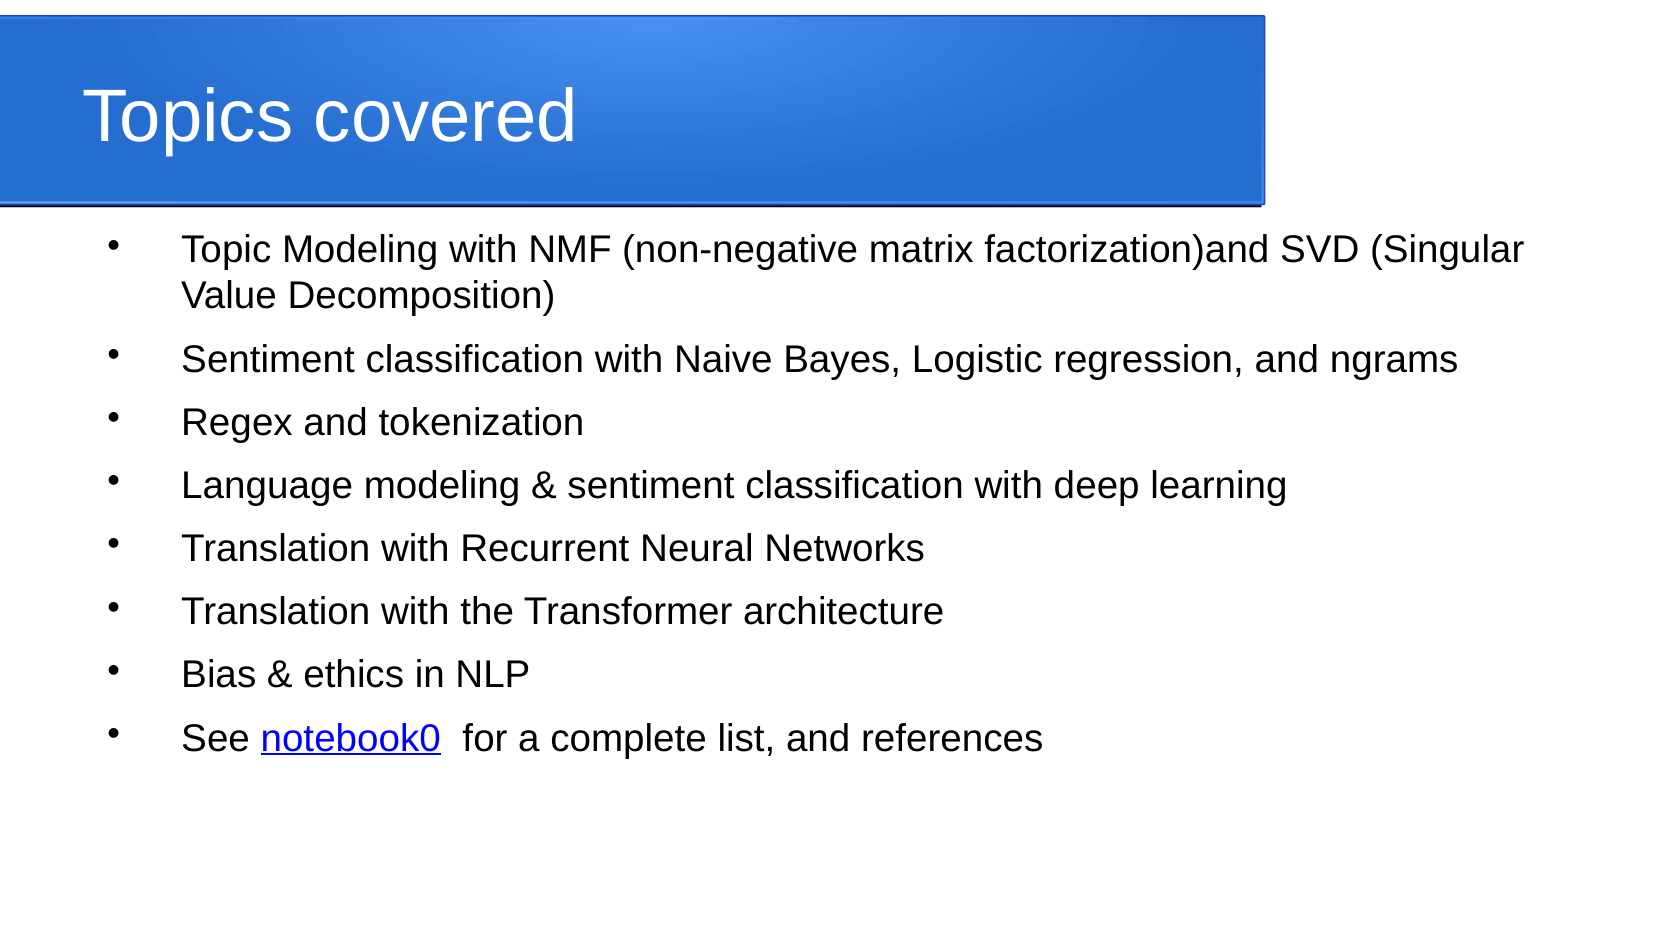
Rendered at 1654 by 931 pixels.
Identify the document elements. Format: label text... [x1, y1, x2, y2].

text_box Topics covered [82, 67, 1235, 157]
text_box Topic Modeling with NMF (non-negative matrix factorization)and SVD (Singular Value Decomposition) Sentiment classification with Naive Bayes, Logistic regression, and ngrams Regex and tokenization Language modeling & sentiment classification with deep learning Translation with Recurrent Neural Networks Translation with the Transformer architecture Bias & ethics in NLP See notebook0 for a complete list, and references [82, 224, 1571, 764]
picture [0, 13, 1269, 211]
